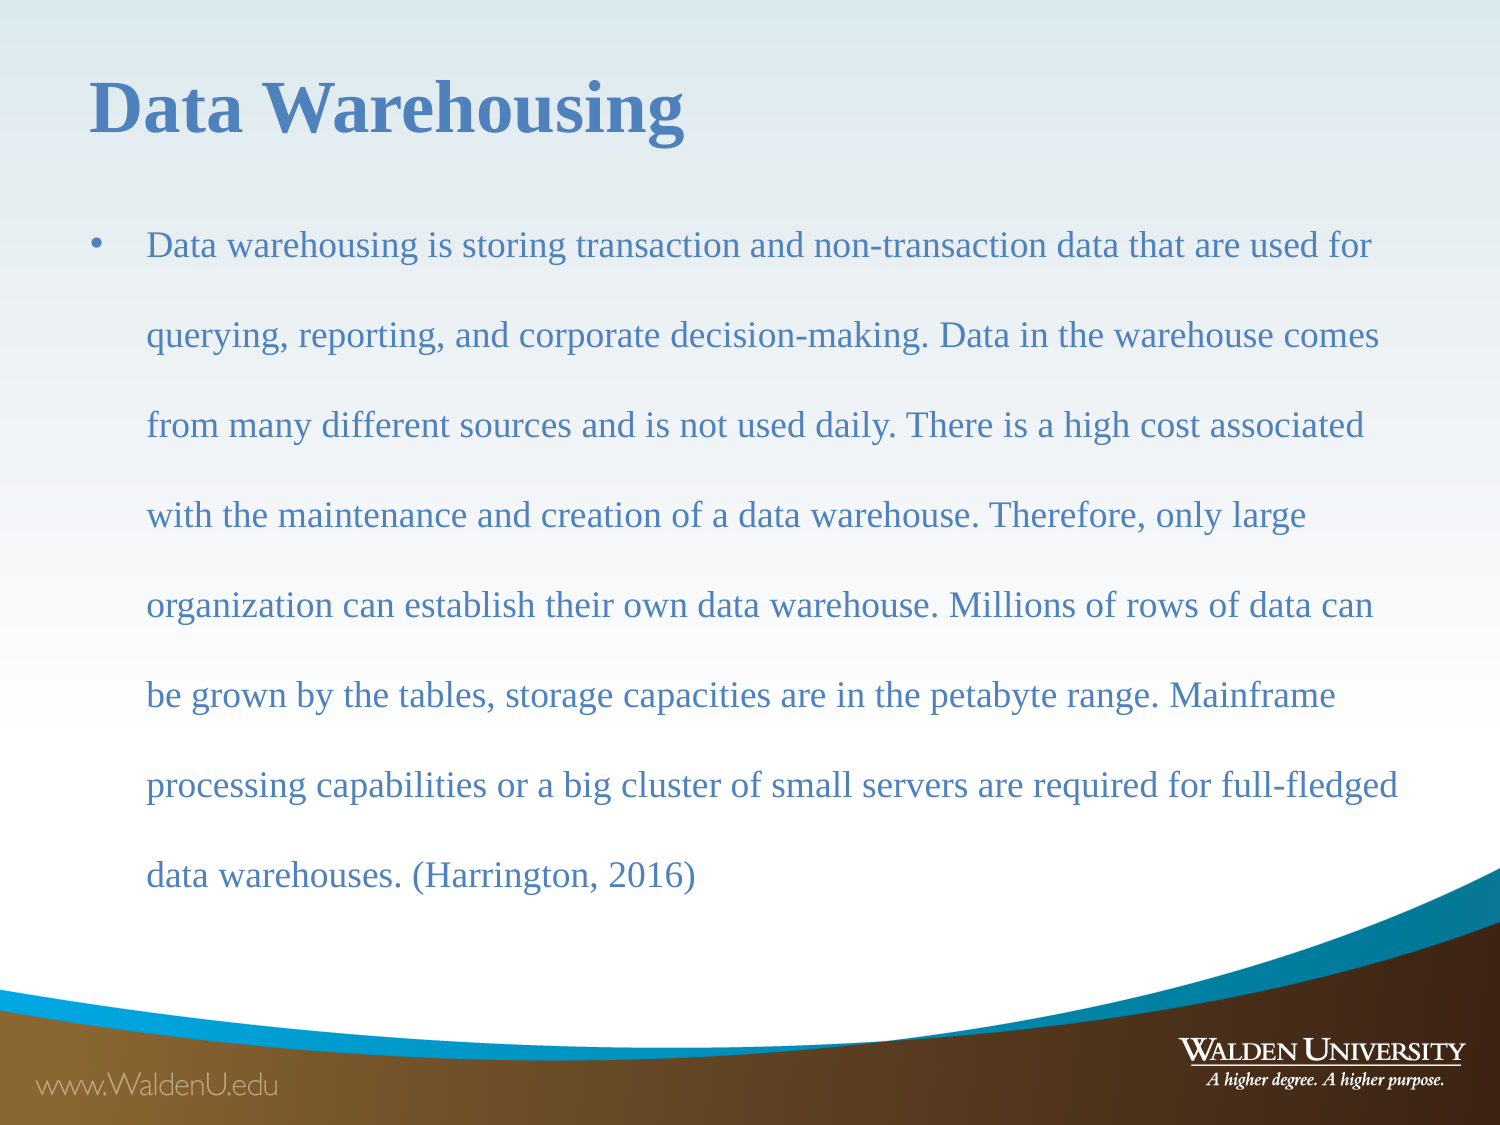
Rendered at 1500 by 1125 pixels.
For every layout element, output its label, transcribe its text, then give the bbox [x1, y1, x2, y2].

list Data warehousing is storing transaction and non-transaction data that are used for querying, reporting, and corporate decision-making. Data in the warehouse comes from many different sources and is not used daily. There is a high cost associated with the maintenance and creation of a data warehouse. Therefore, only large organization can establish their own data warehouse. Millions of rows of data can be grown by the tables, storage capacities are in the petabyte range. Mainframe processing capabilities or a big cluster of small servers are required for full-fledged data warehouses. (Harrington, 2016) [75, 200, 1425, 988]
text_box Data Warehousing [74, 54, 1425, 200]
picture [0, 0, 1500, 1125]
